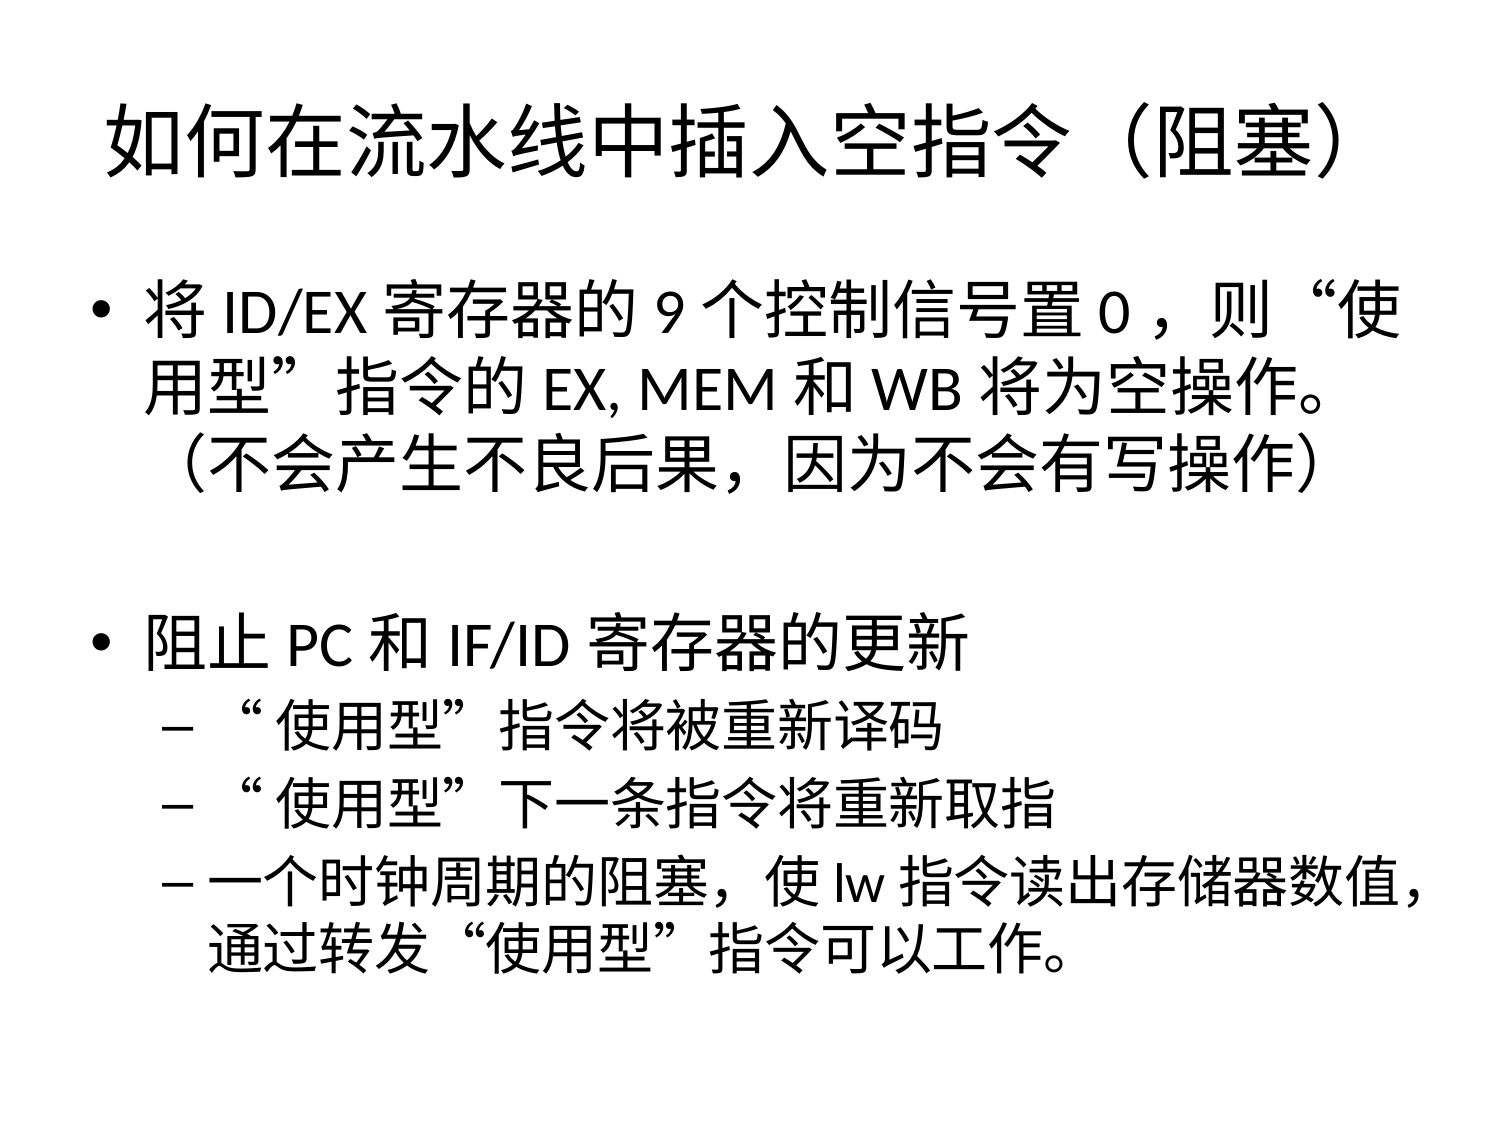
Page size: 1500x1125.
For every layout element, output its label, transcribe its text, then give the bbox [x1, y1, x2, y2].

title 如何在流水线中插入空指令（阻塞） [75, 45, 1425, 233]
list 将ID/EX寄存器的9个控制信号置0，则“使用型”指令的EX, MEM和WB将为空操作。（不会产生不良后果，因为不会有写操作） 阻止PC和IF/ID寄存器的更新 “使用型”指令将被重新译码 “使用型”下一条指令将重新取指 一个时钟周期的阻塞，使lw指令读出存储器数值，通过转发“使用型”指令可以工作。 [75, 262, 1425, 1005]
